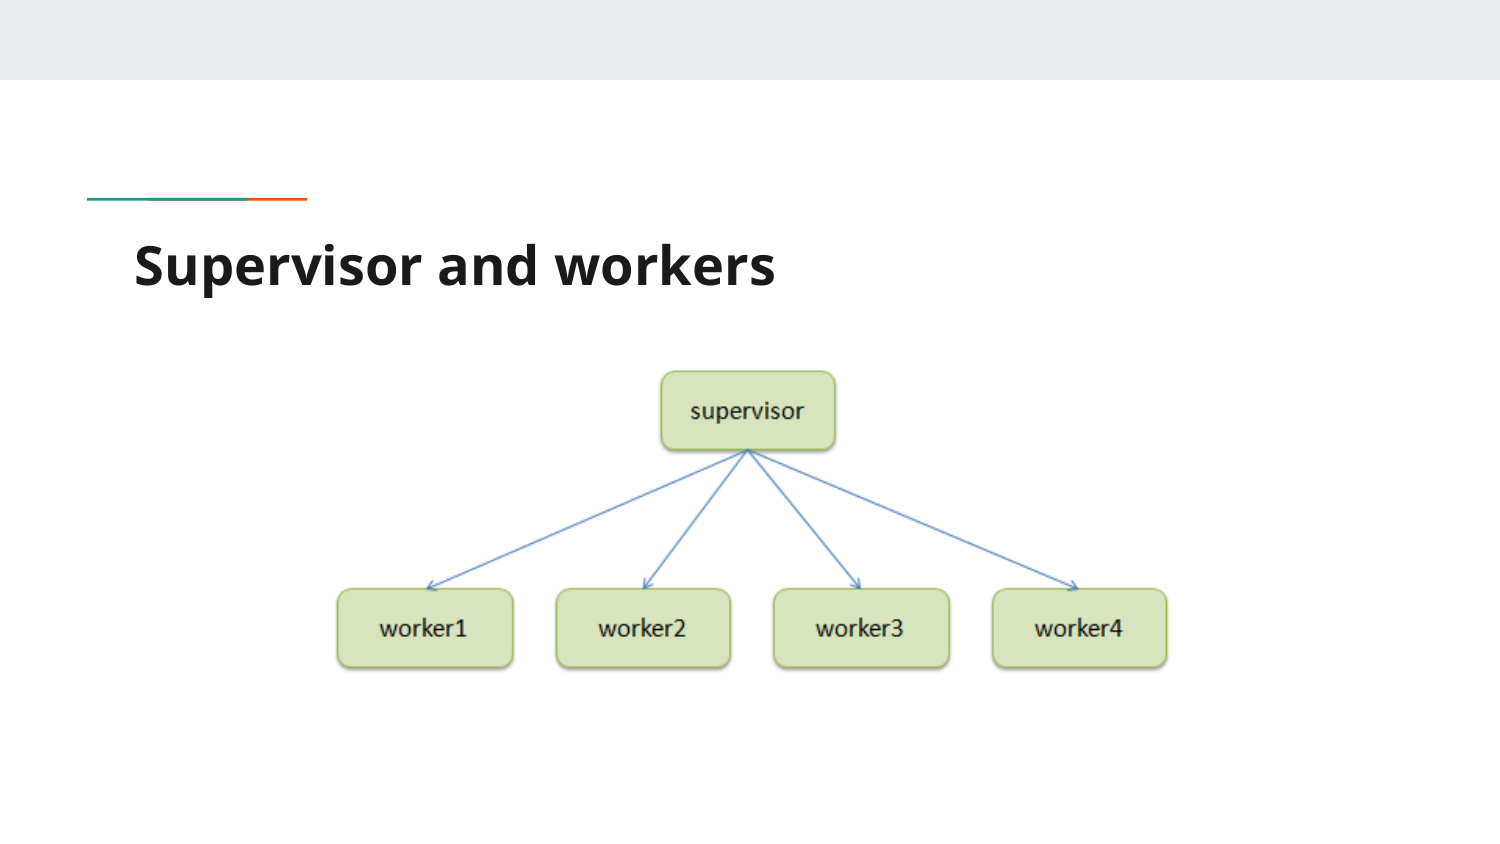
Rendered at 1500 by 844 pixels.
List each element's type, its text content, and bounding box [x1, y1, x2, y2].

picture [309, 341, 1191, 712]
title Supervisor and workers [119, 216, 1381, 305]
